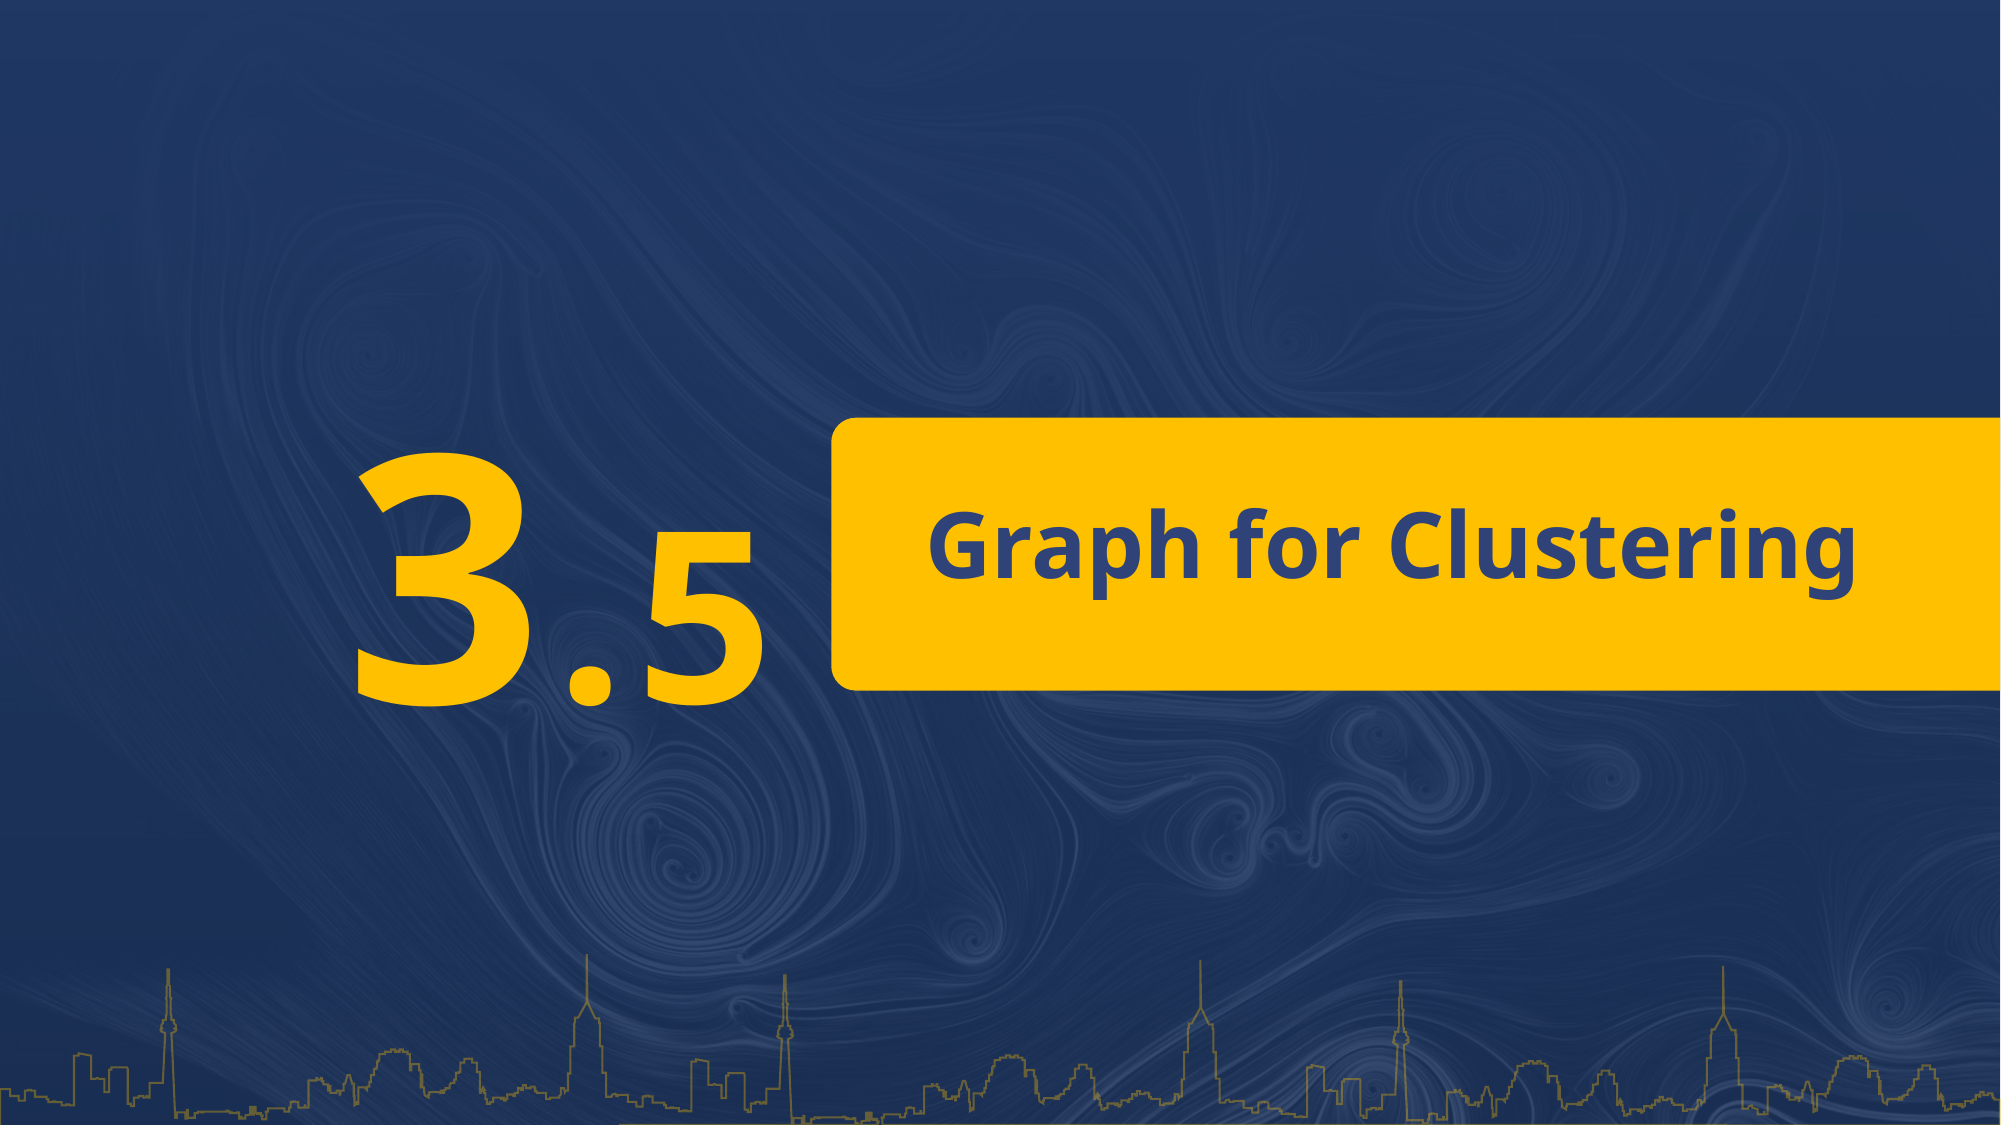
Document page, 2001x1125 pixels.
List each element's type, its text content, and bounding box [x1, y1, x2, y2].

list 3.5 [330, 350, 848, 785]
list Graph for Clustering [910, 479, 1933, 606]
